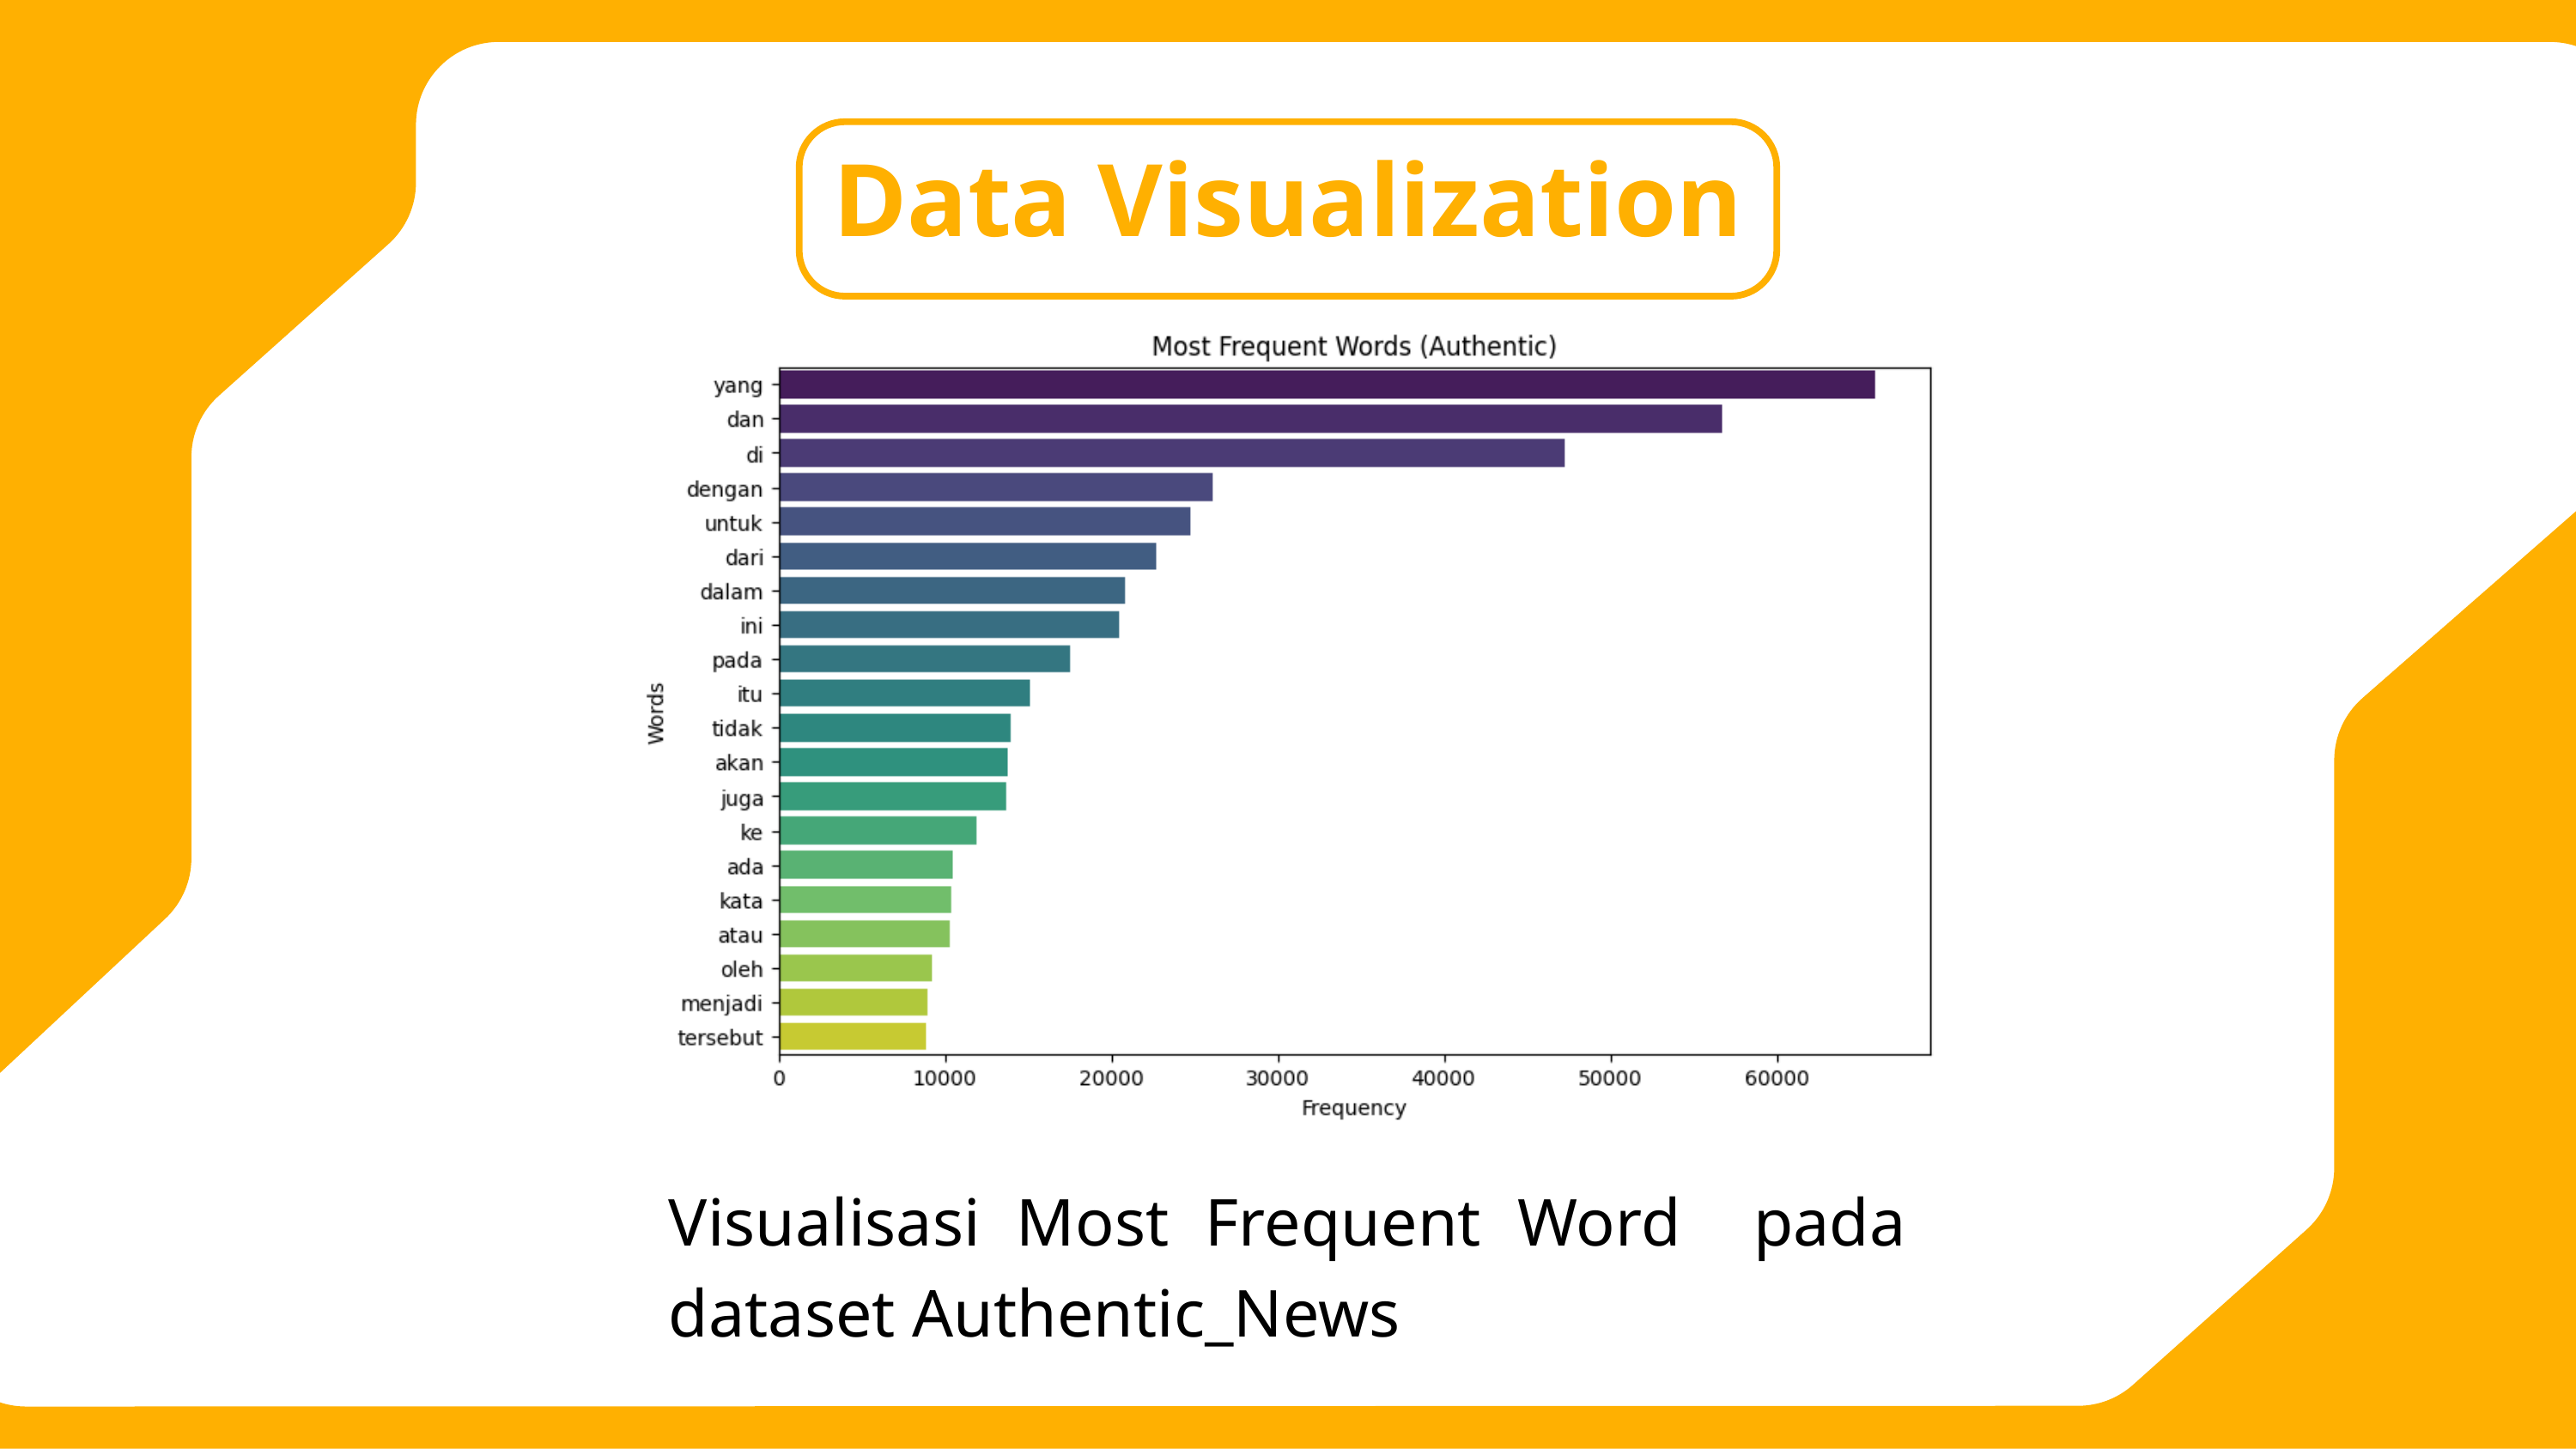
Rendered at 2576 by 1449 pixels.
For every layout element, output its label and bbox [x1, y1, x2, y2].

text_box [799, 121, 1777, 297]
text_box [563, 0, 2013, 1449]
